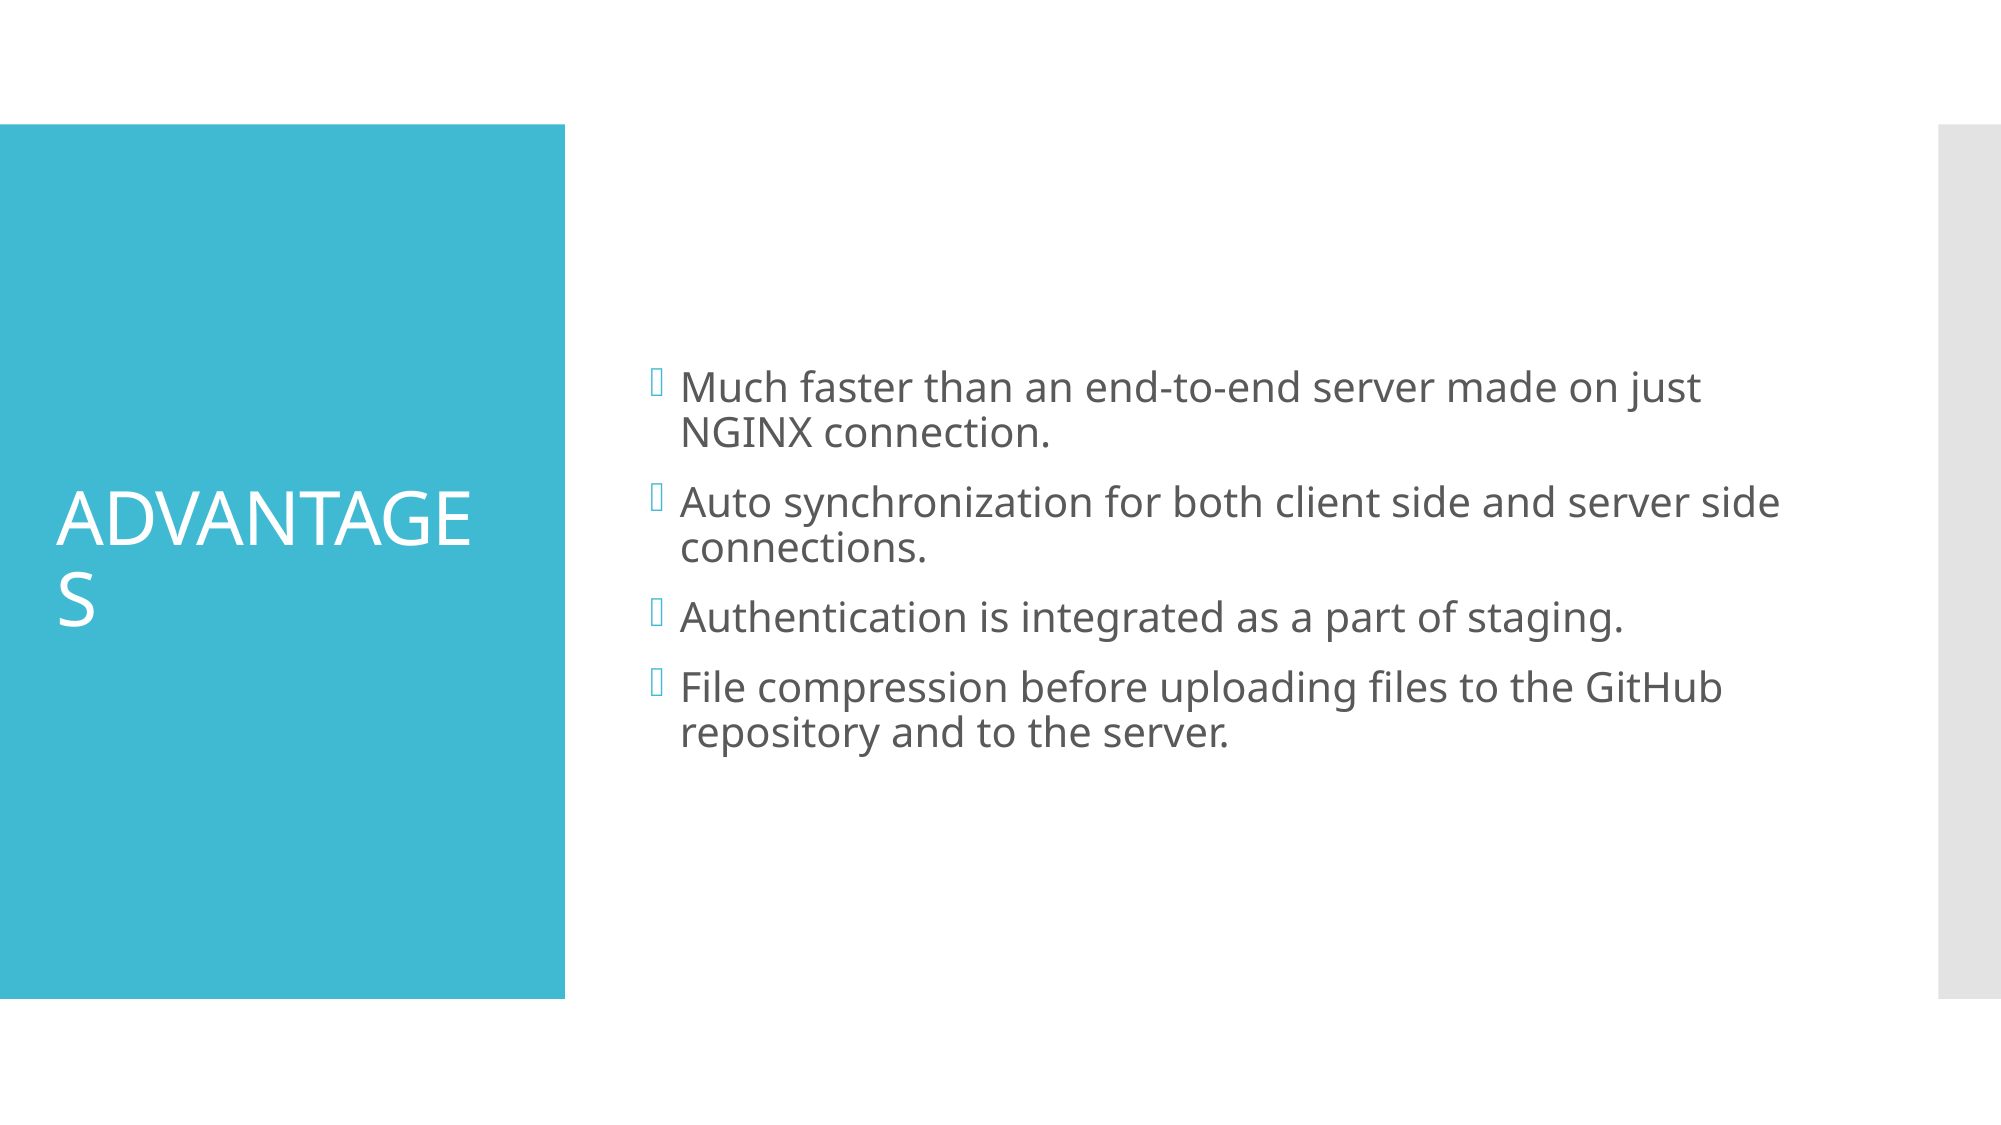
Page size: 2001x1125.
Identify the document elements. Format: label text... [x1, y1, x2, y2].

list Much faster than an end-to-end server made on just NGINX connection. Auto synchronization for both client side and server side connections. Authentication is integrated as a part of staging. File compression before uploading files to the GitHub repository and to the server. [634, 141, 1835, 982]
title ADVANTAGES [41, 184, 525, 940]
